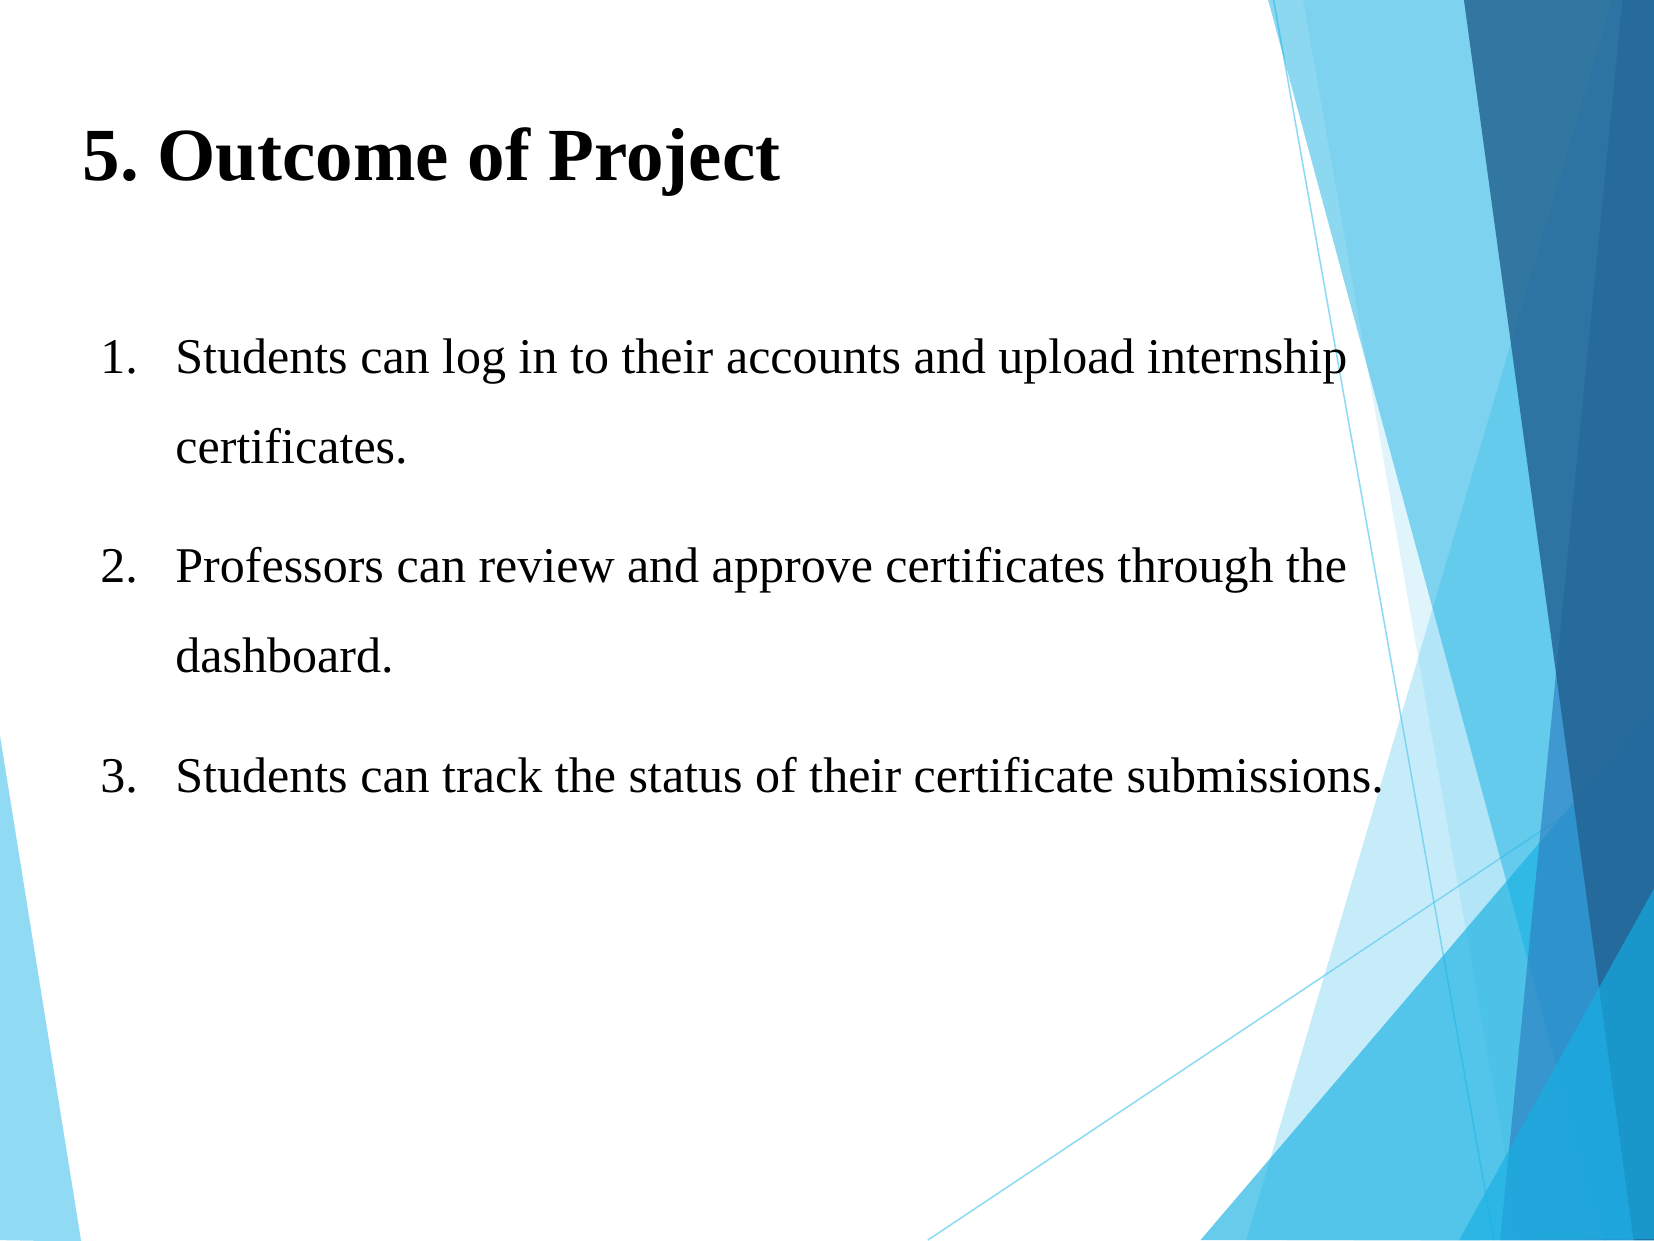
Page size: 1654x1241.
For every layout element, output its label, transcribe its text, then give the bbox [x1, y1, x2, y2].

text_box 5. Outcome of Project [82, 49, 1571, 257]
text_box Students can log in to their accounts and upload internship certificates. Professors can review and approve certificates through the dashboard. Students can track the status of their certificate submissions. [82, 290, 1571, 1192]
